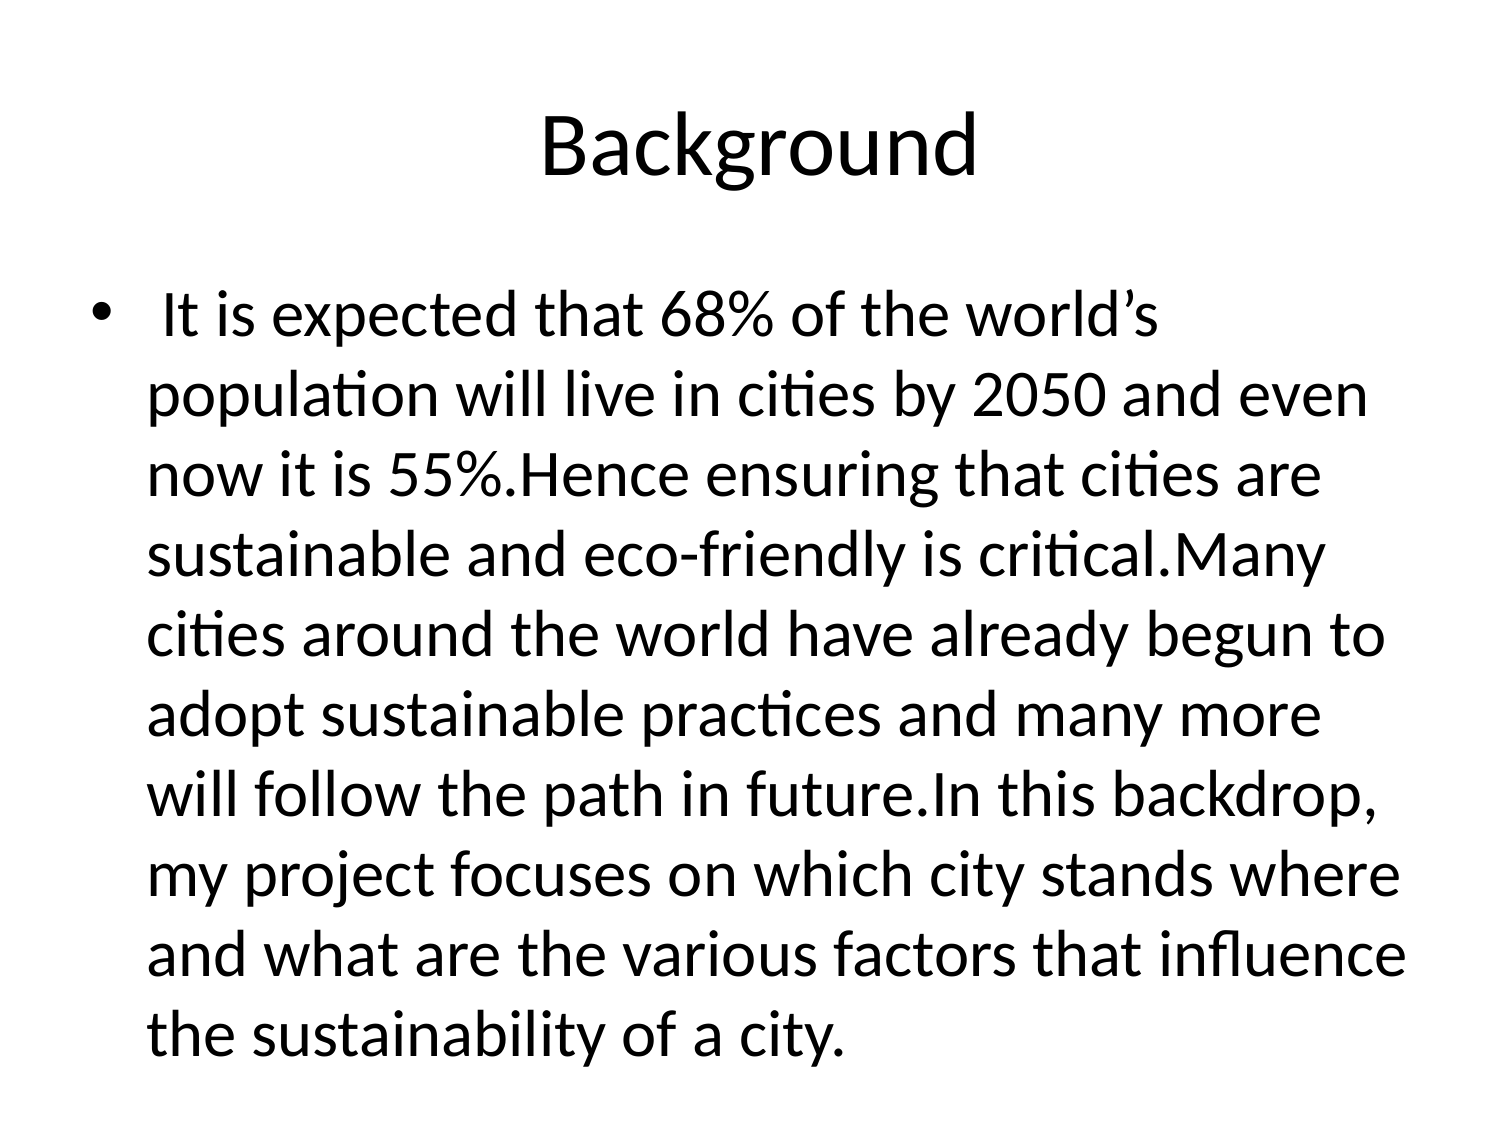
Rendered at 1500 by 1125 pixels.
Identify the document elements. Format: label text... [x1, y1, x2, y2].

title Background [75, 45, 1425, 233]
list It is expected that 68% of the world’s population will live in cities by 2050 and even now it is 55%.Hence ensuring that cities are sustainable and eco-friendly is critical.Many cities around the world have already begun to adopt sustainable practices and many more will follow the path in future.In this backdrop, my project focuses on which city stands where and what are the various factors that influence the sustainability of a city. [75, 262, 1425, 1005]
